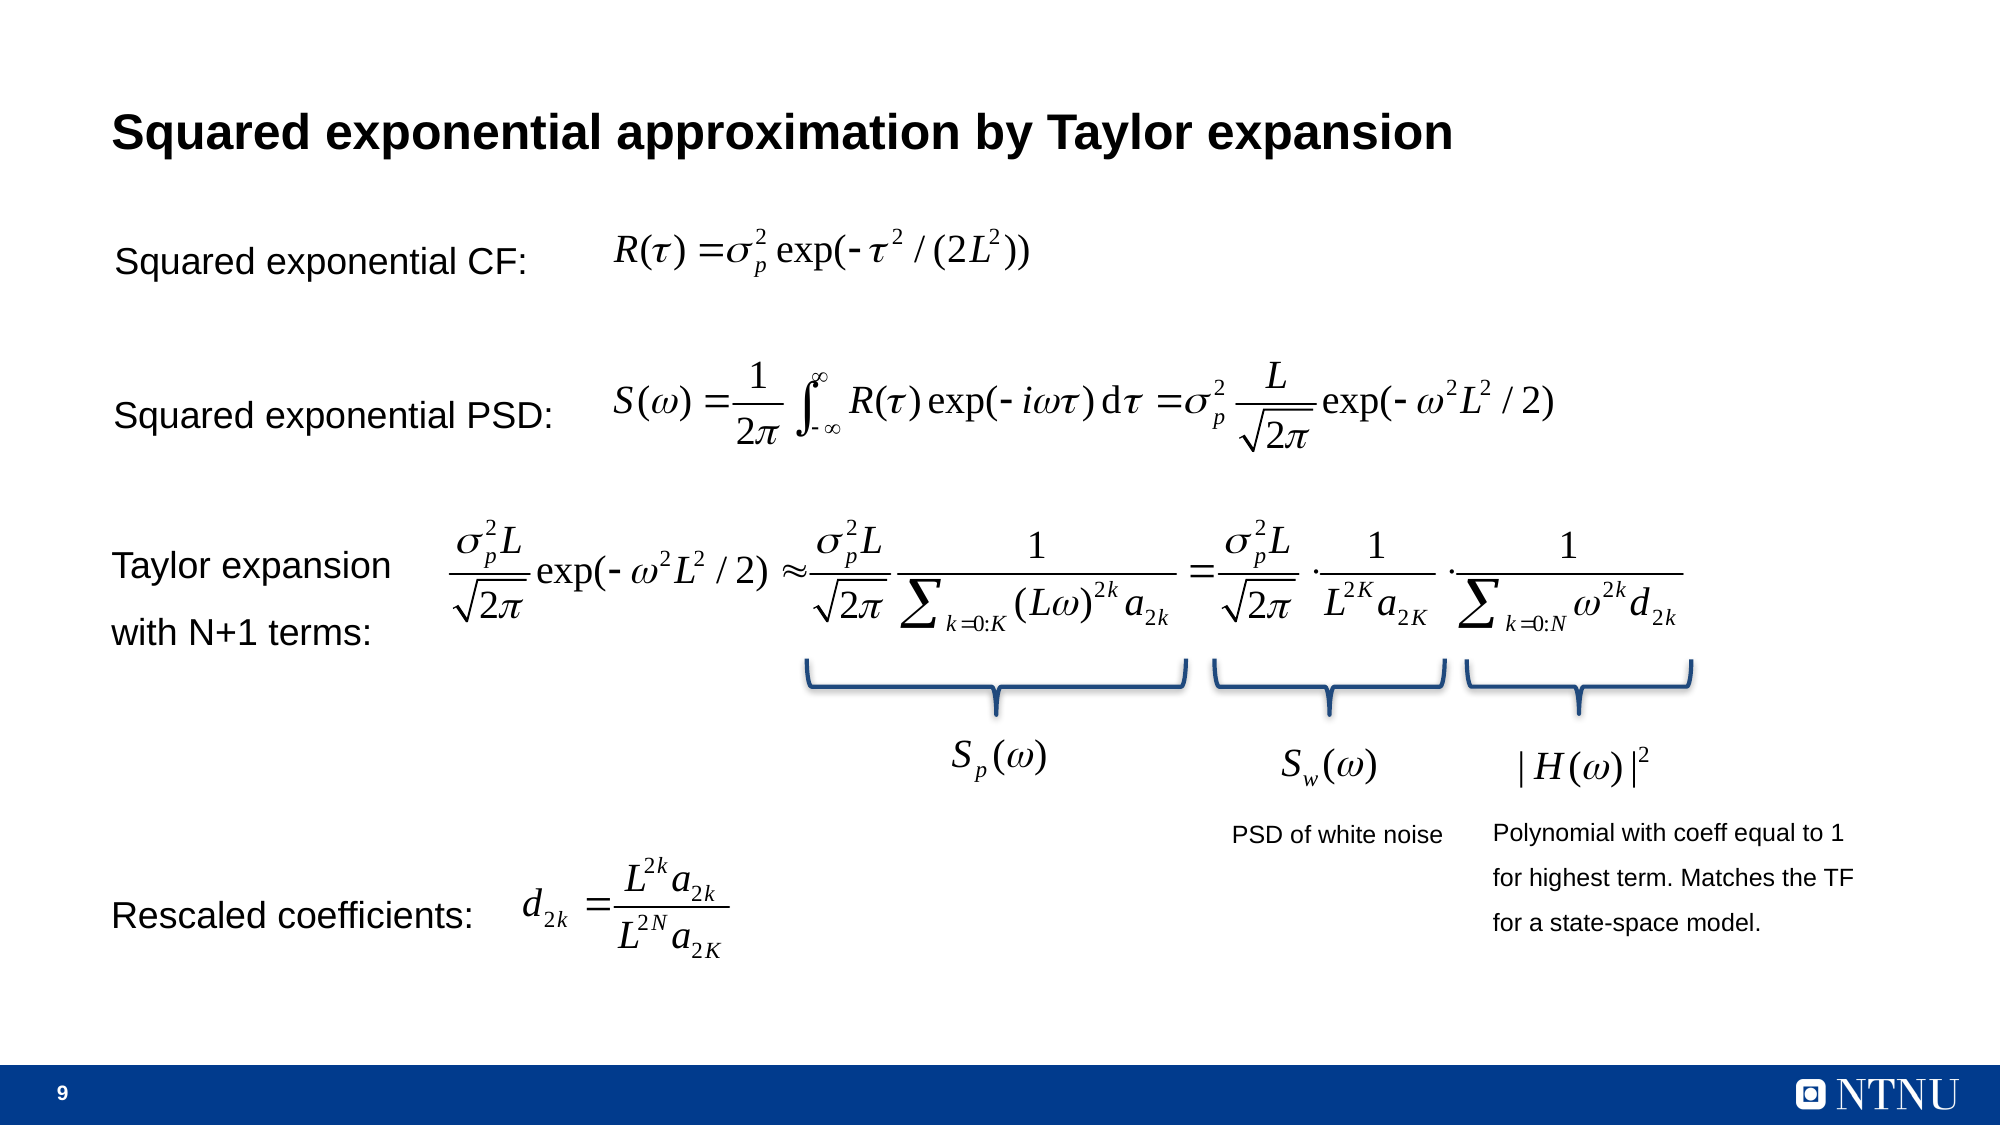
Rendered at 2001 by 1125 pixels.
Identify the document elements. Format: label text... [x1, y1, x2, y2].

text_box Squared exponential CF: [99, 206, 593, 283]
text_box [1274, 736, 1385, 797]
text_box Rescaled coefficients: [96, 861, 510, 944]
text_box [606, 350, 1564, 461]
text_box Squared exponential PSD: [98, 361, 592, 438]
text_box Taylor expansion with N+1 terms: [96, 510, 444, 687]
picture [0, 1065, 2000, 1125]
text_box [606, 218, 1037, 286]
text_box [804, 658, 1189, 717]
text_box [1513, 736, 1658, 797]
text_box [442, 510, 1691, 641]
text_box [944, 726, 1056, 791]
text_box Polynomial with coeff equal to 1 for highest term. Matches the TF for a state-space model. [1477, 794, 1883, 989]
text_box [1464, 659, 1694, 716]
text_box PSD of white noise [1216, 796, 1481, 880]
text_box [1212, 658, 1447, 717]
title Squared exponential approximation by Taylor expansion [96, 91, 1897, 168]
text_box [515, 846, 737, 968]
